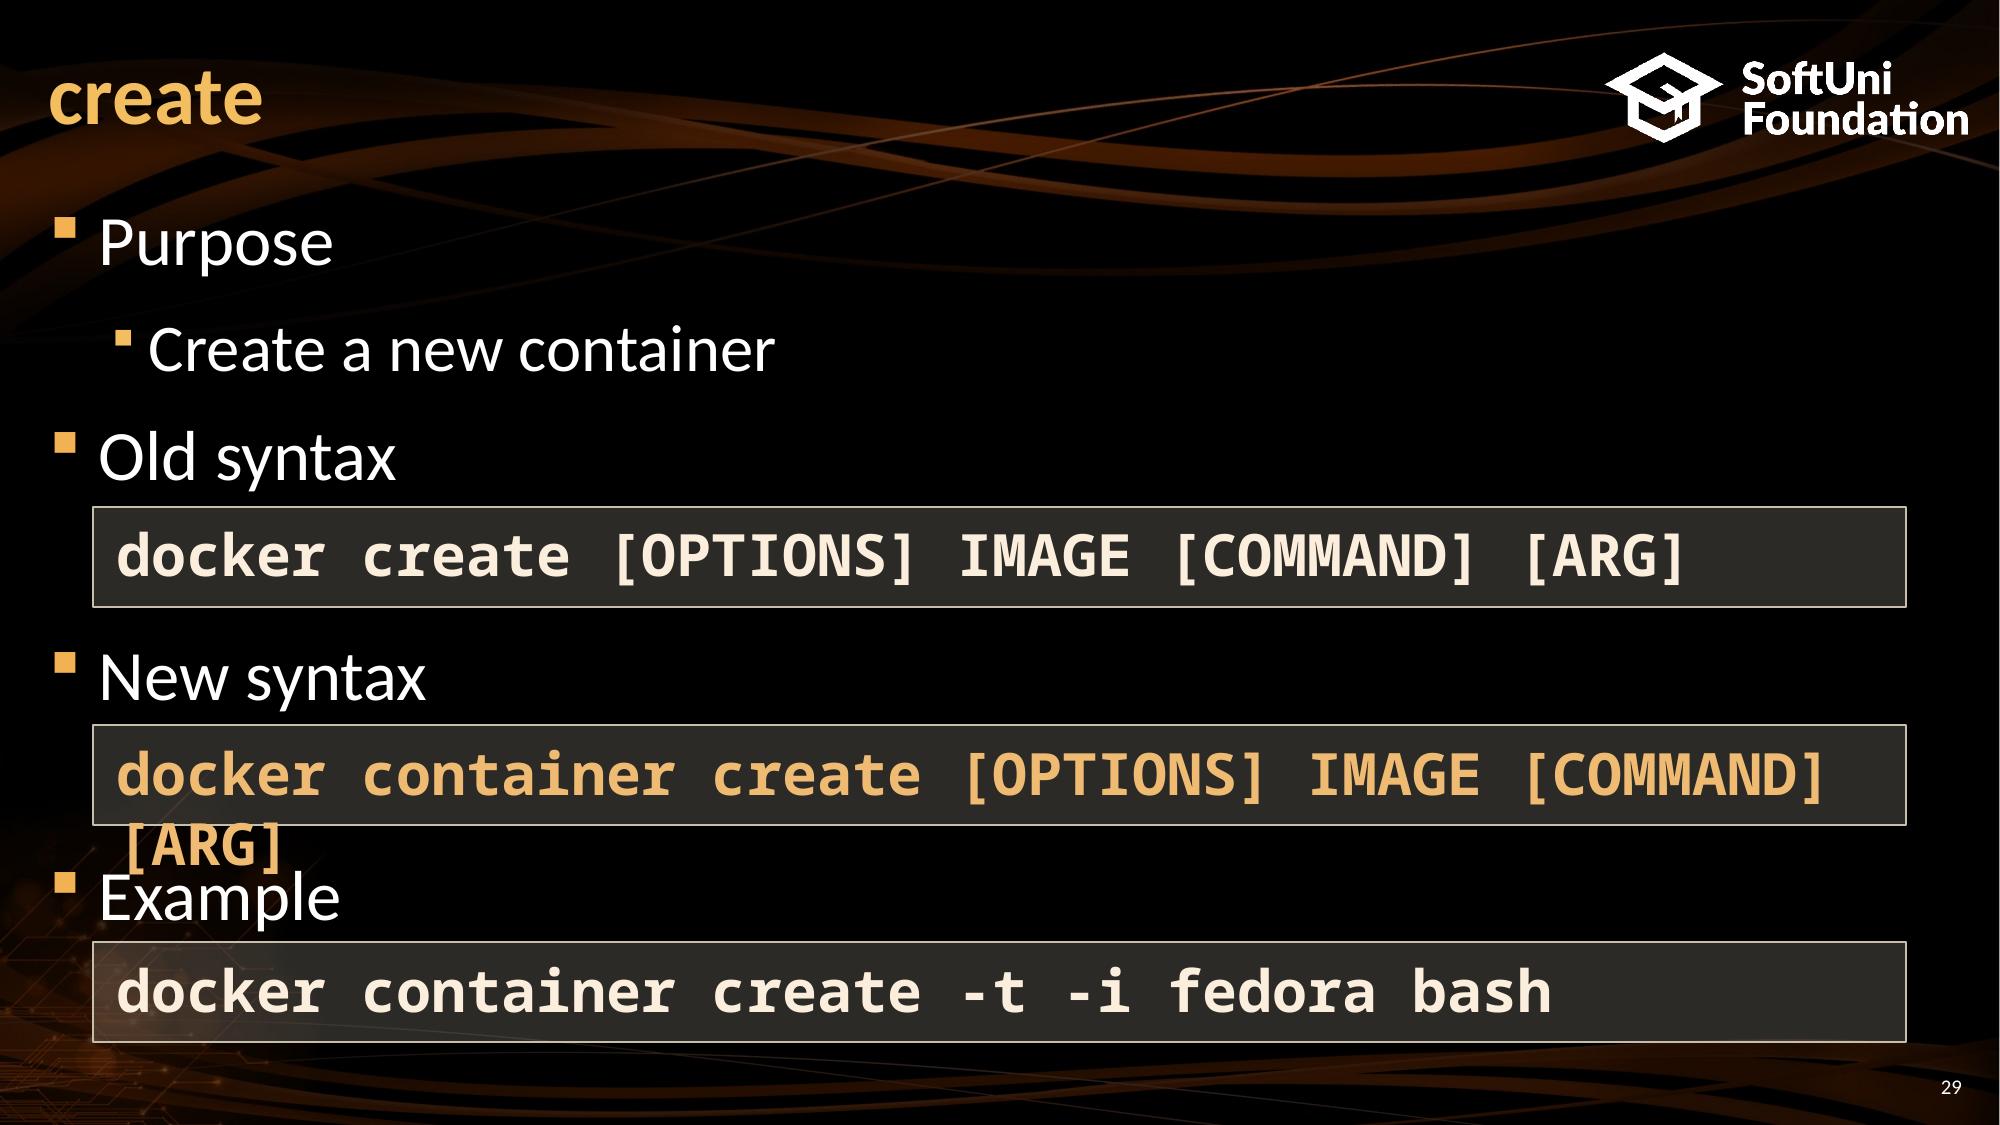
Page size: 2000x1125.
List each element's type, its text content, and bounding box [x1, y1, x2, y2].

text_box docker container create -t -i fedora bash [93, 941, 1906, 1042]
picture [0, 0, 2000, 1125]
title create [30, 6, 1602, 189]
list Purpose Create a new container Old syntax New syntax Example [31, 188, 1968, 1103]
text_box docker container create [OPTIONS] IMAGE [COMMAND] [ARG] [93, 725, 1906, 825]
text_box docker create [OPTIONS] IMAGE [COMMAND] [ARG] [93, 506, 1906, 607]
